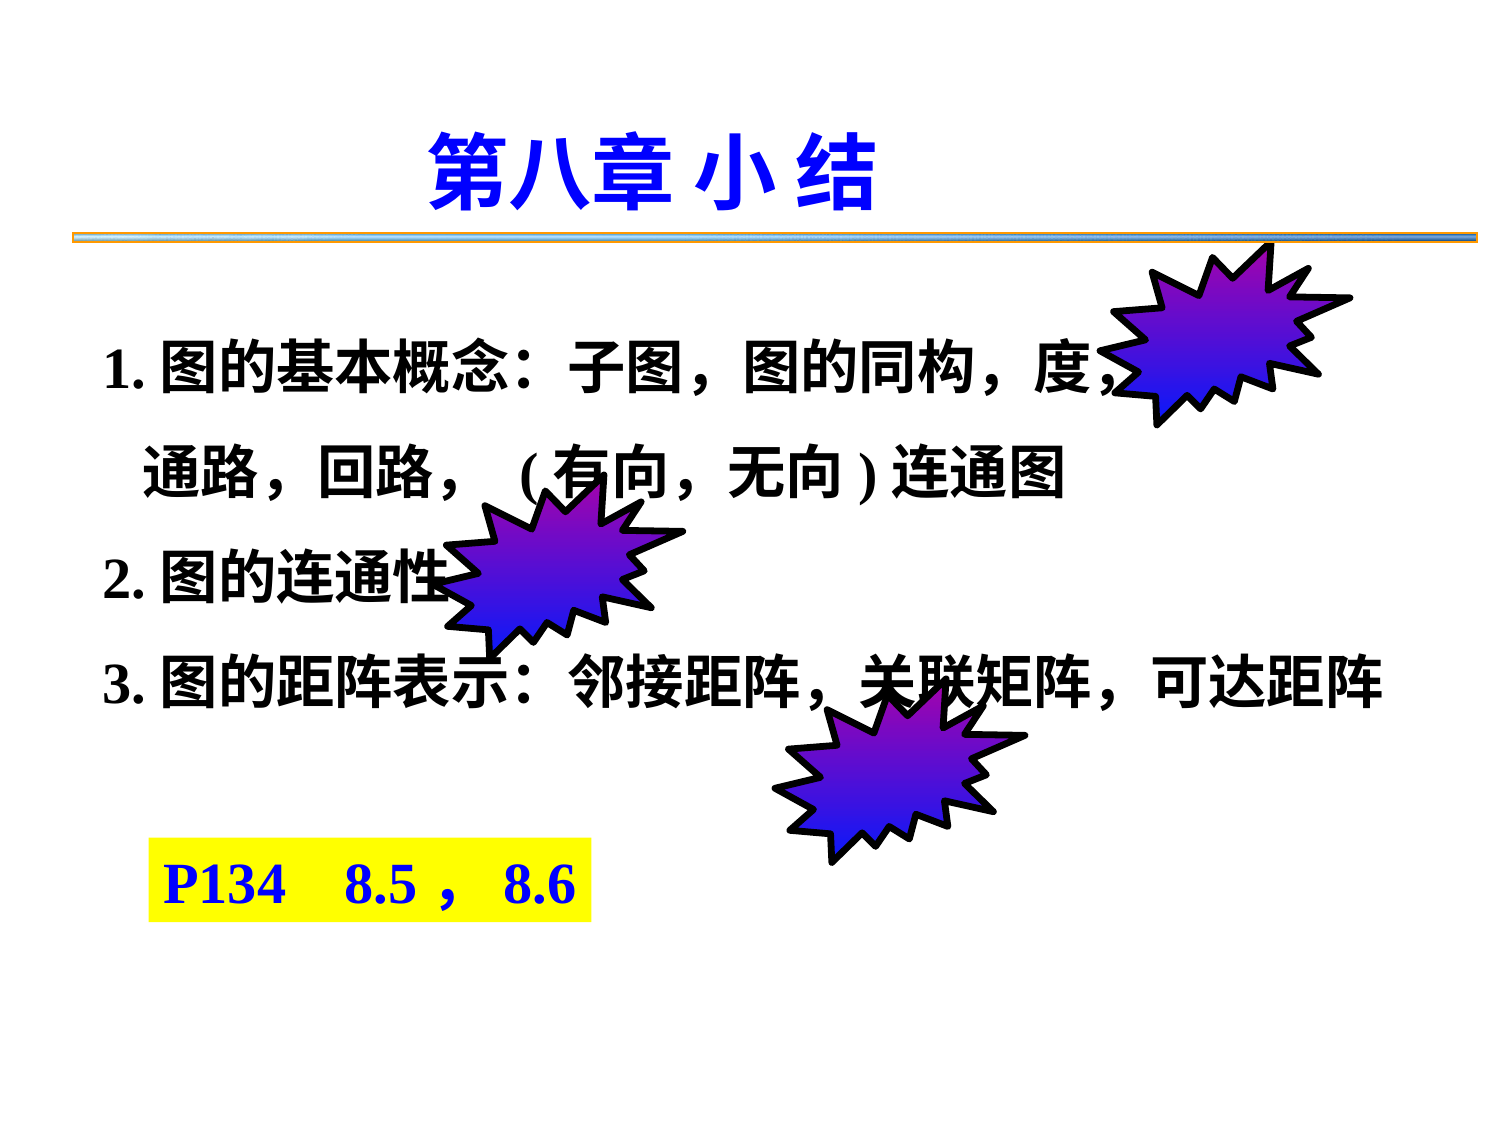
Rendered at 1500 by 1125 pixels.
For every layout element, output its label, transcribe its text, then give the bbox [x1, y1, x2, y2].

text_box 1.图的基本概念：子图，图的同构，度， 通路，回路， (有向，无向)连通图 2.图的连通性 3.图的距阵表示：邻接距阵，关联矩阵，可达距阵 [87, 287, 1438, 828]
text_box [432, 474, 683, 659]
text_box [1100, 243, 1351, 425]
text_box [774, 678, 1025, 863]
picture [73, 233, 1477, 242]
text_box P134 8.5，8.6 [148, 837, 592, 923]
text_box 第八章 小 结 [410, 112, 963, 228]
